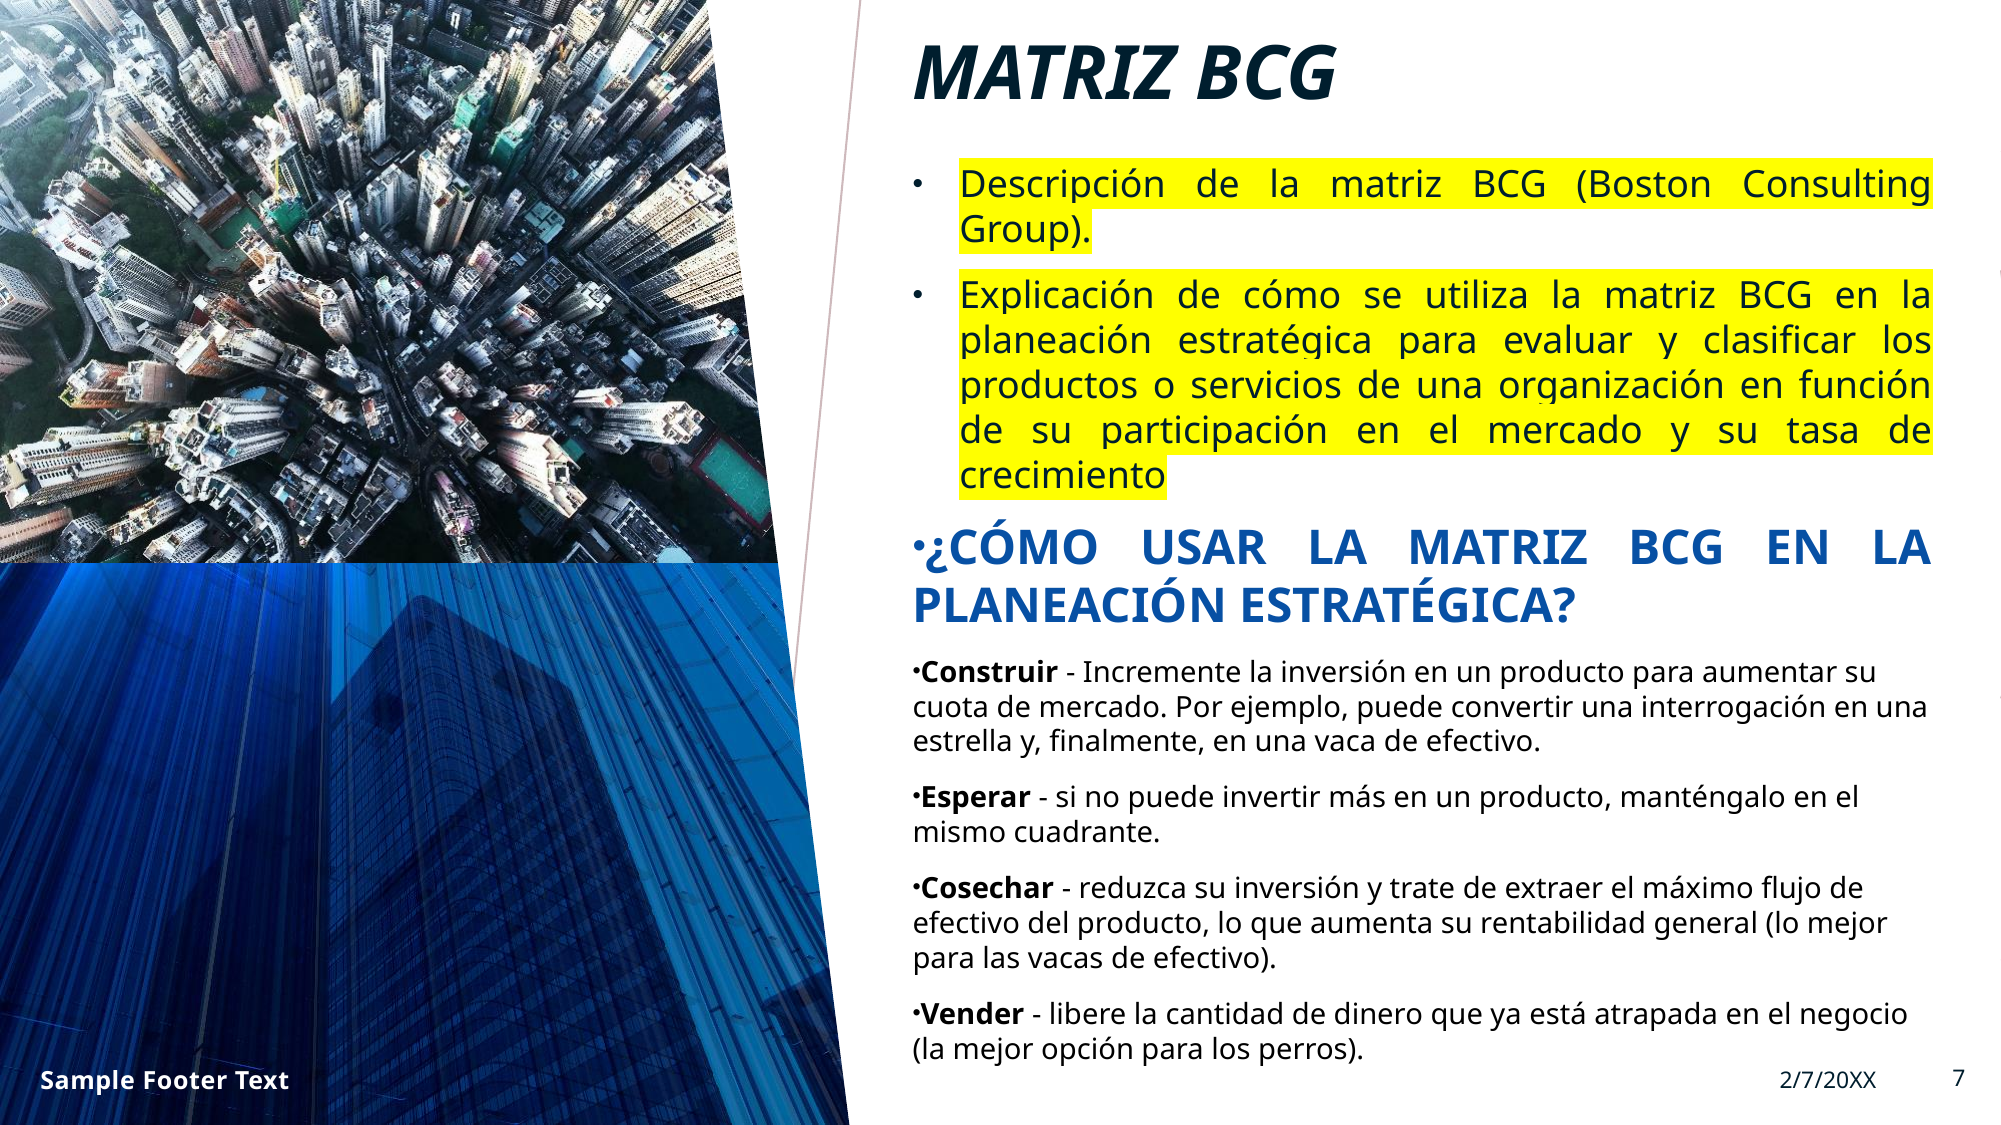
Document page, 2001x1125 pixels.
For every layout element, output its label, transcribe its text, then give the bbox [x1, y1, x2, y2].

title MATRIZ BCG [897, 0, 1981, 124]
list Descripción de la matriz BCG (Boston Consulting Group). Explicación de cómo se utiliza la matriz BCG en la planeación estratégica para evaluar y clasificar los productos o servicios de una organización en función de su participación en el mercado y su tasa de crecimiento ¿CÓMO USAR LA MATRIZ BCG EN LA PLANEACIÓN ESTRATÉGICA? Construir - Incremente la inversión en un producto para aumentar su cuota de mercado. Por ejemplo, puede convertir una interrogación en una estrella y, finalmente, en una vaca de efectivo. Esperar - si no puede invertir más en un producto, manténgalo en el mismo cuadrante. Cosechar - reduzca su inversión y trate de extraer el máximo flujo de efectivo del producto, lo que aumenta su rentabilidad general (lo mejor para las vacas de efectivo). Vender - libere la cantidad de dinero que ya está atrapada en el negocio (la mejor opción para los perros). [897, 152, 1948, 1032]
slide_number 7 [1903, 1049, 1981, 1110]
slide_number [1203, 1049, 1892, 1110]
picture [0, 0, 850, 1125]
